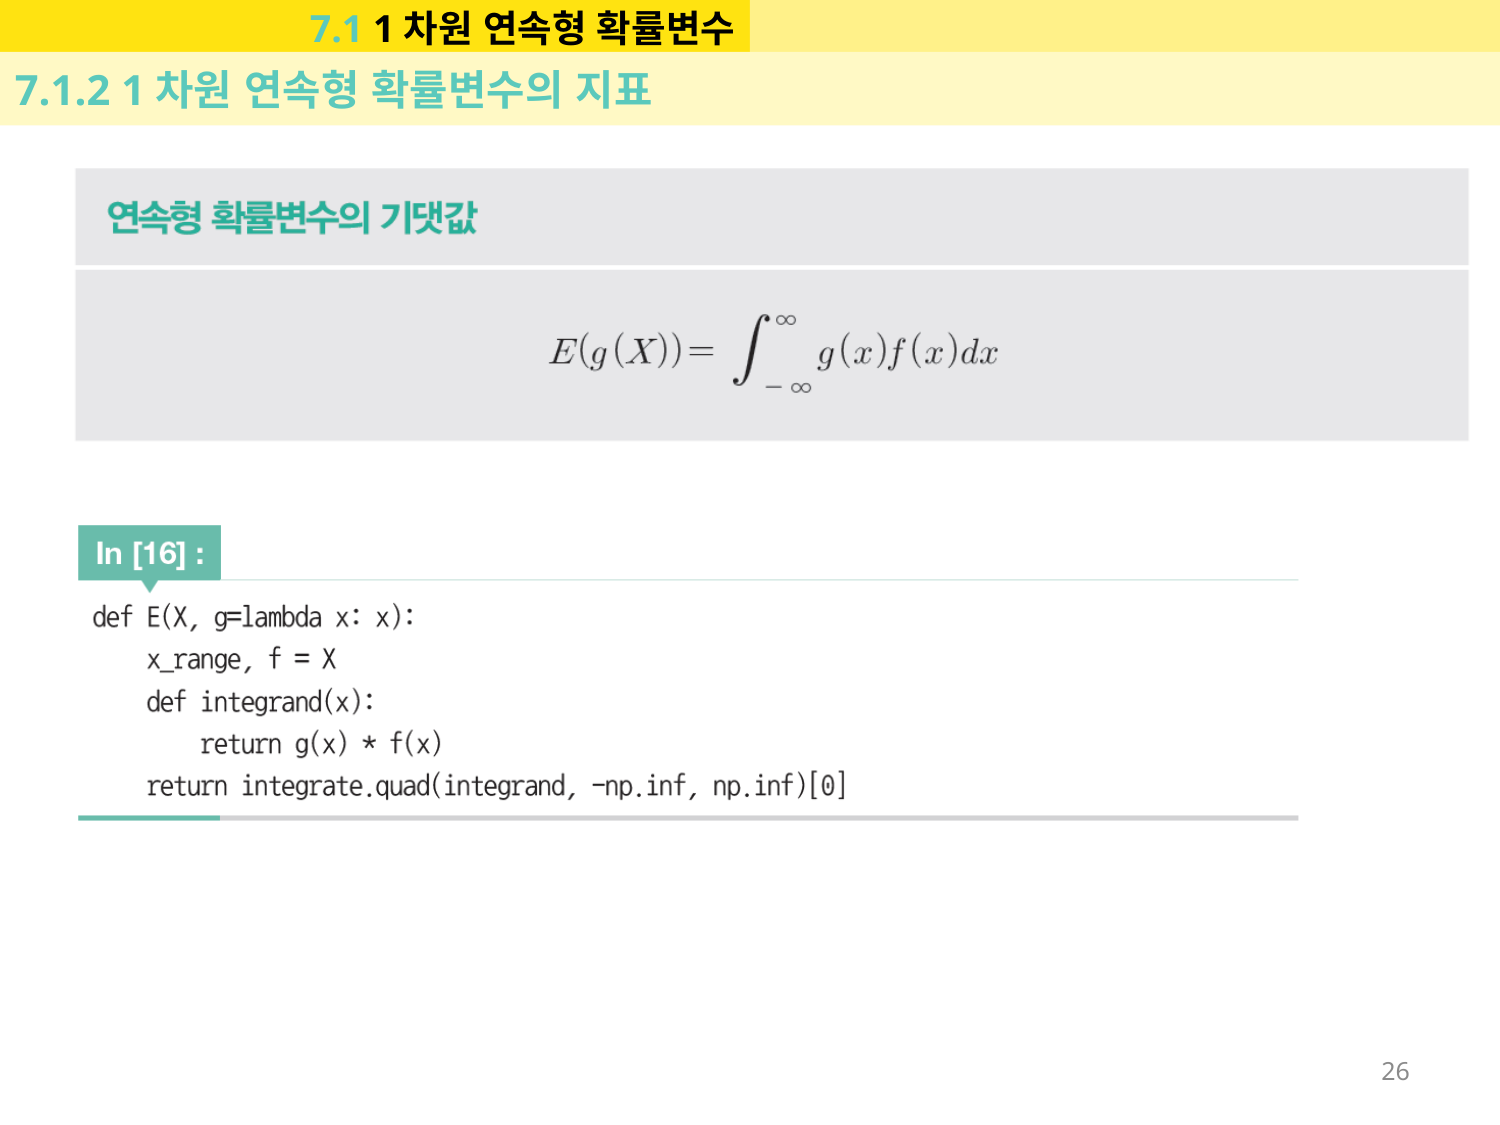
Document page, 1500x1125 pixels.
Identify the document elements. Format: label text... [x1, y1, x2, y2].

picture [70, 160, 1479, 450]
slide_number 26 [1074, 1042, 1425, 1103]
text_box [0, 0, 1500, 126]
picture [64, 515, 1330, 841]
